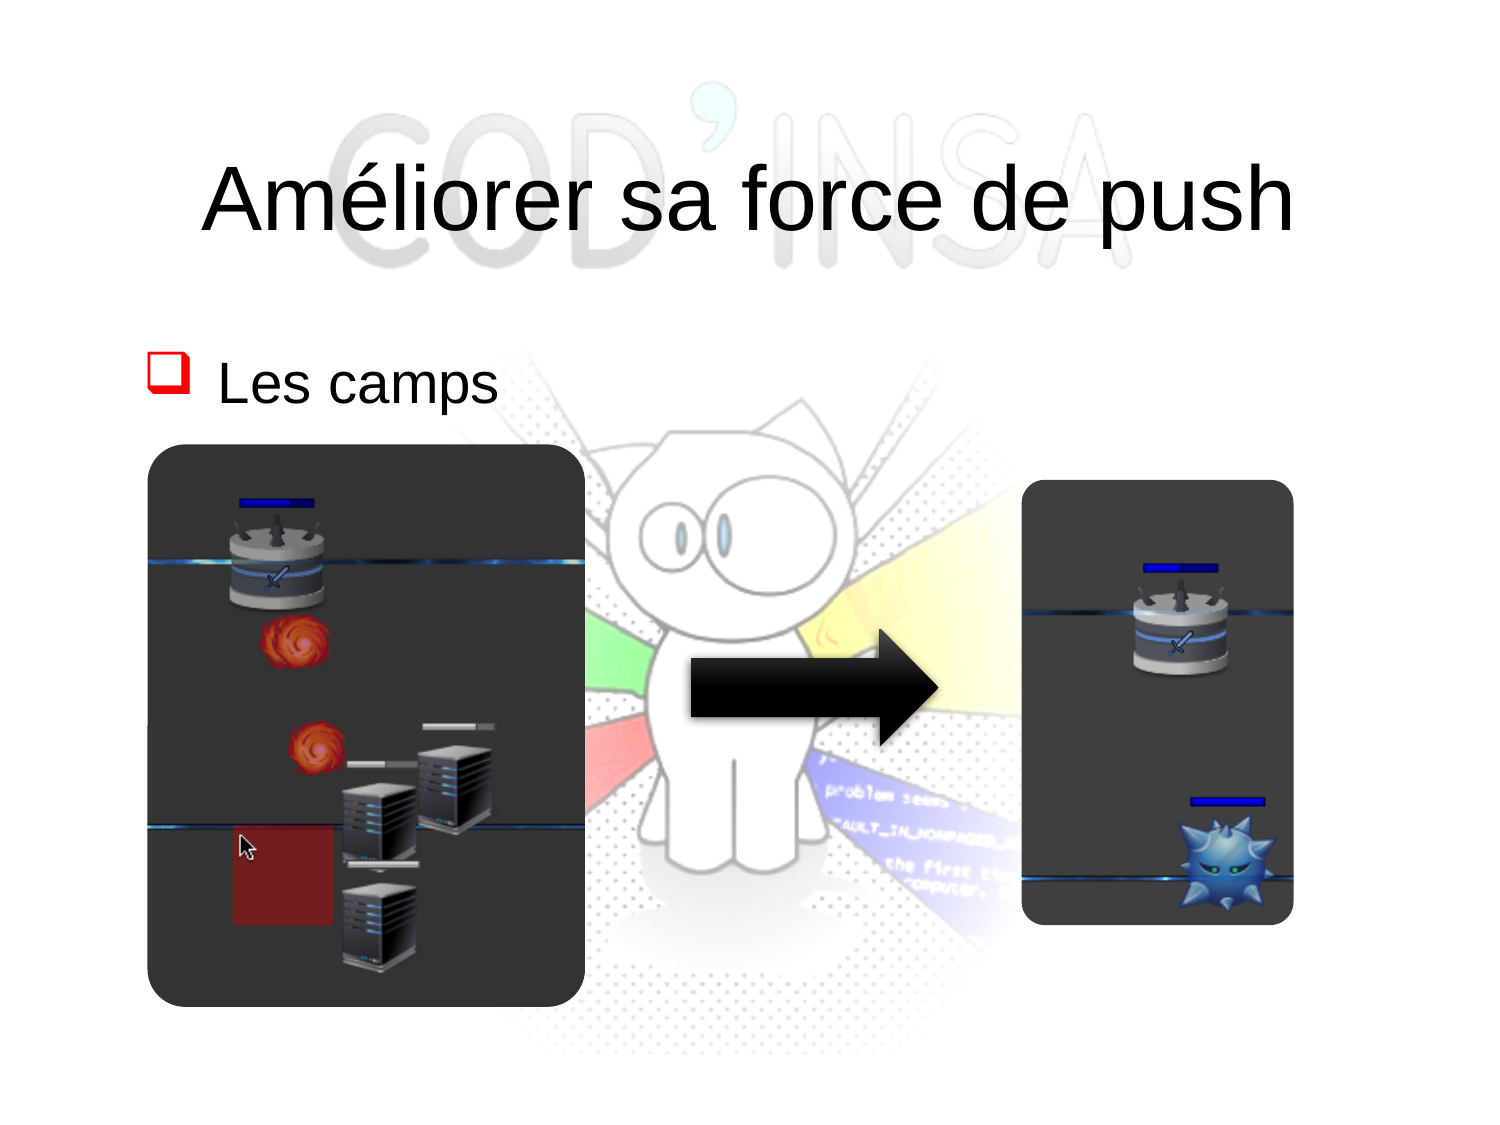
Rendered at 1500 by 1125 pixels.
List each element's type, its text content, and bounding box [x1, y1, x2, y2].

text_box Les camps [53, 338, 1439, 1038]
picture [147, 444, 586, 1007]
picture [1021, 479, 1294, 926]
title Améliorer sa force de push [112, 99, 1388, 288]
text_box [690, 628, 939, 747]
